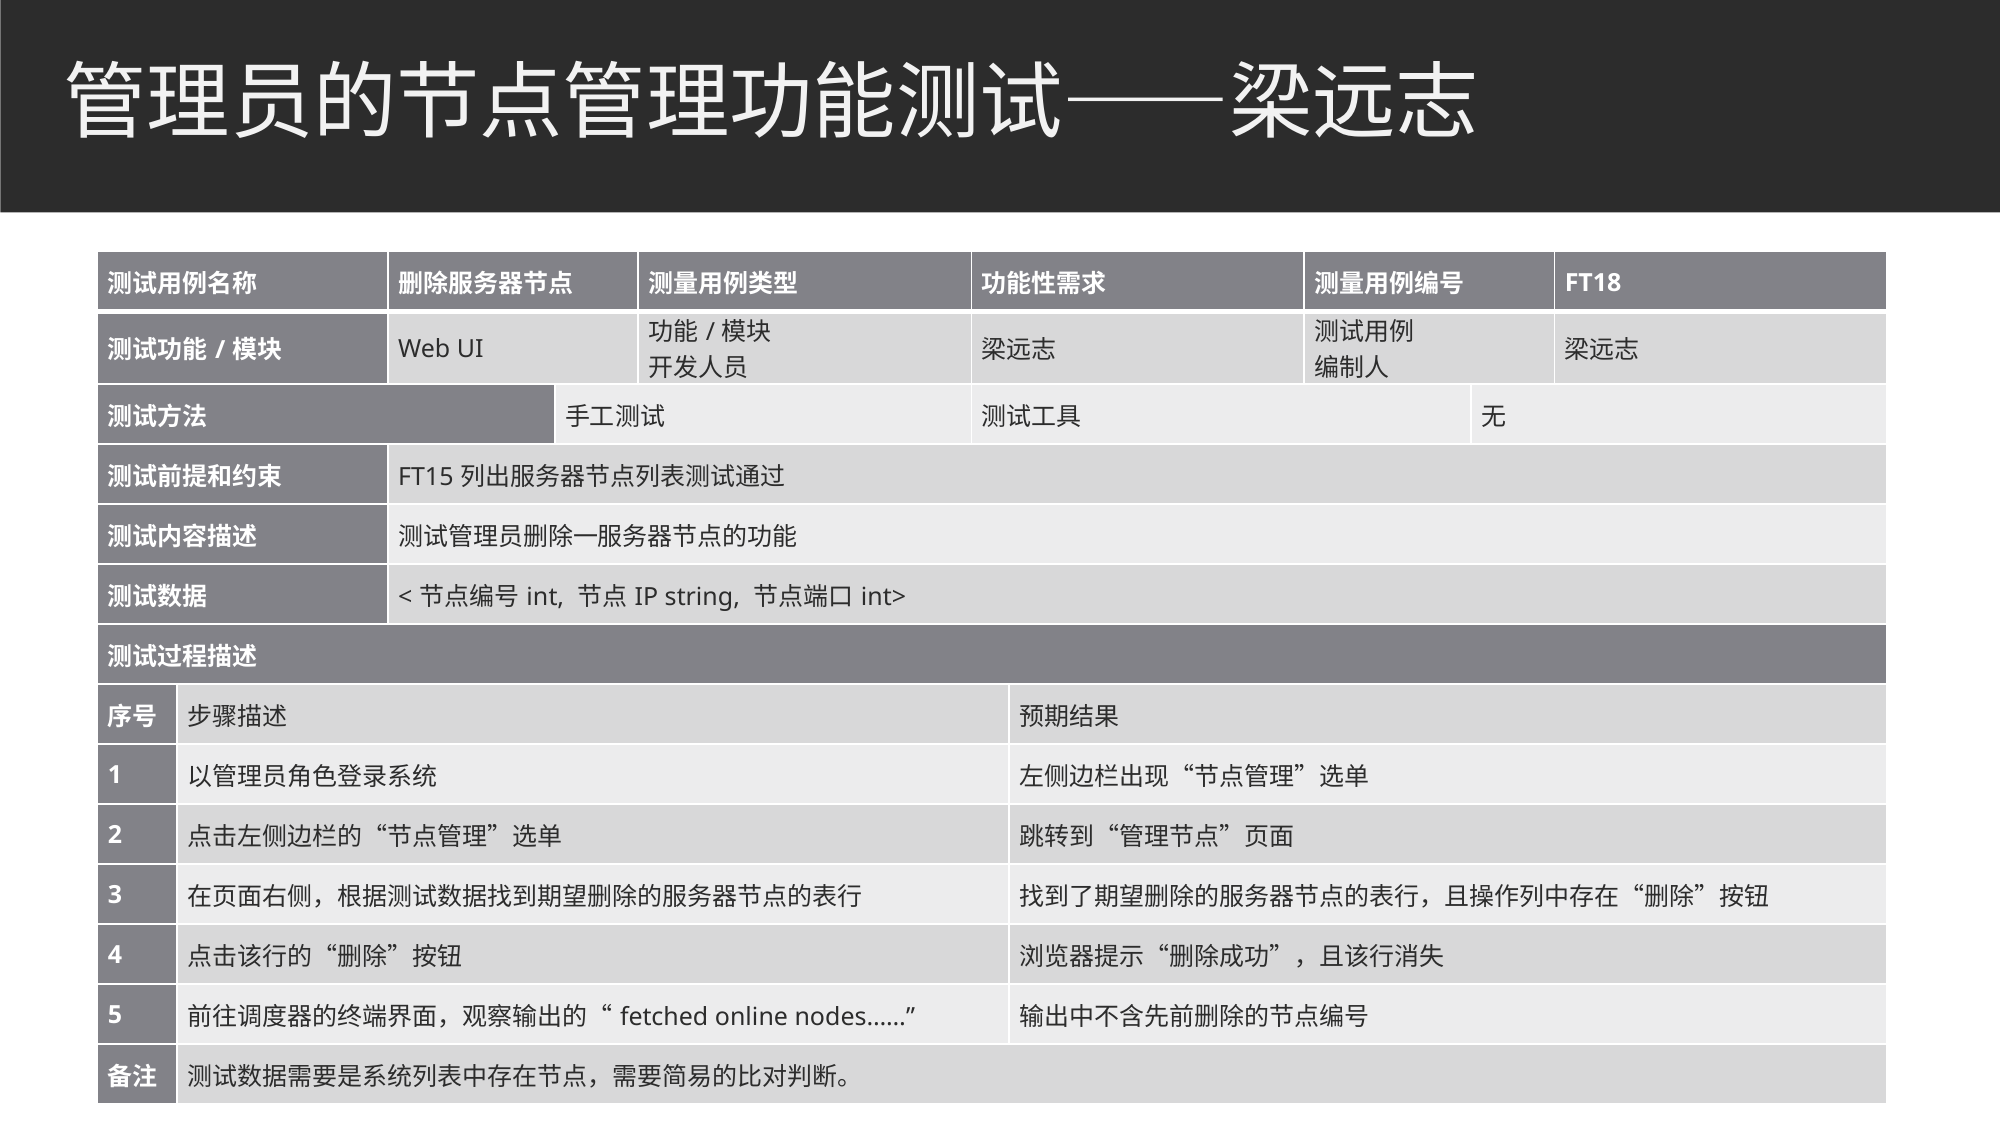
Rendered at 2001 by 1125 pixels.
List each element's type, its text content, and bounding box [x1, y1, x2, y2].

table_cell 点击该行的“删除”按钮 [178, 925, 1008, 983]
table_cell 步骤描述 [178, 685, 1008, 743]
table_cell 左侧边栏出现“节点管理”选单 [1010, 745, 1886, 803]
table_cell 点击左侧边栏的“节点管理”选单 [178, 805, 1008, 863]
table_cell 测试用例 编制人 [1305, 314, 1554, 383]
table_cell 以管理员角色登录系统 [178, 745, 1008, 803]
table_cell 测试管理员删除一服务器节点的功能 [389, 505, 1886, 563]
table_cell 3 [98, 865, 176, 923]
table_header FT18 [1555, 252, 1886, 309]
table_cell 4 [98, 925, 176, 983]
table_cell 跳转到“管理节点”页面 [1010, 805, 1886, 863]
table_cell 测试内容描述 [98, 505, 387, 563]
table_cell 浏览器提示“删除成功”，且该行消失 [1010, 925, 1886, 983]
table_cell 测试过程描述 [98, 625, 1886, 683]
table_cell 前往调度器的终端界面，观察输出的“fetched online nodes……” [178, 985, 1008, 1043]
table_cell 输出中不含先前删除的节点编号 [1010, 985, 1886, 1043]
title 管理员的节点管理功能测试——梁远志 [48, 38, 1654, 174]
table_cell 找到了期望删除的服务器节点的表行，且操作列中存在“删除”按钮 [1010, 865, 1886, 923]
table_cell 在页面右侧，根据测试数据找到期望删除的服务器节点的表行 [178, 865, 1008, 923]
table_header 删除服务器节点 [389, 252, 637, 309]
table_cell <节点编号int, 节点IP string, 节点端口int> [389, 565, 1886, 623]
table_cell 测试数据需要是系统列表中存在节点，需要简易的比对判断。 [178, 1045, 1886, 1103]
table_header 测量用例类型 [639, 252, 971, 309]
table_cell 测试功能/模块 [98, 314, 387, 383]
table_header 测量用例编号 [1305, 252, 1554, 309]
table_cell 序号 [98, 685, 176, 743]
table_cell 1 [98, 745, 176, 803]
table_cell 预期结果 [1010, 685, 1886, 743]
table_cell 测试数据 [98, 565, 387, 623]
table_cell 测试工具 [972, 385, 1470, 443]
table_cell 无 [1472, 385, 1886, 443]
table_cell 5 [98, 985, 176, 1043]
table_cell 手工测试 [556, 385, 971, 443]
table_cell 梁远志 [1555, 314, 1886, 383]
table_cell 功能/模块 开发人员 [639, 314, 971, 383]
table_cell FT15列出服务器节点列表测试通过 [389, 445, 1886, 503]
table_cell 测试前提和约束 [98, 445, 387, 503]
table_cell Web UI [389, 314, 637, 383]
table_cell 备注 [98, 1045, 176, 1103]
table_header 测试用例名称 [98, 252, 387, 309]
table_cell 梁远志 [972, 314, 1303, 383]
table_header 功能性需求 [972, 252, 1303, 309]
table_cell 2 [98, 805, 176, 863]
table_cell 测试方法 [98, 385, 554, 443]
